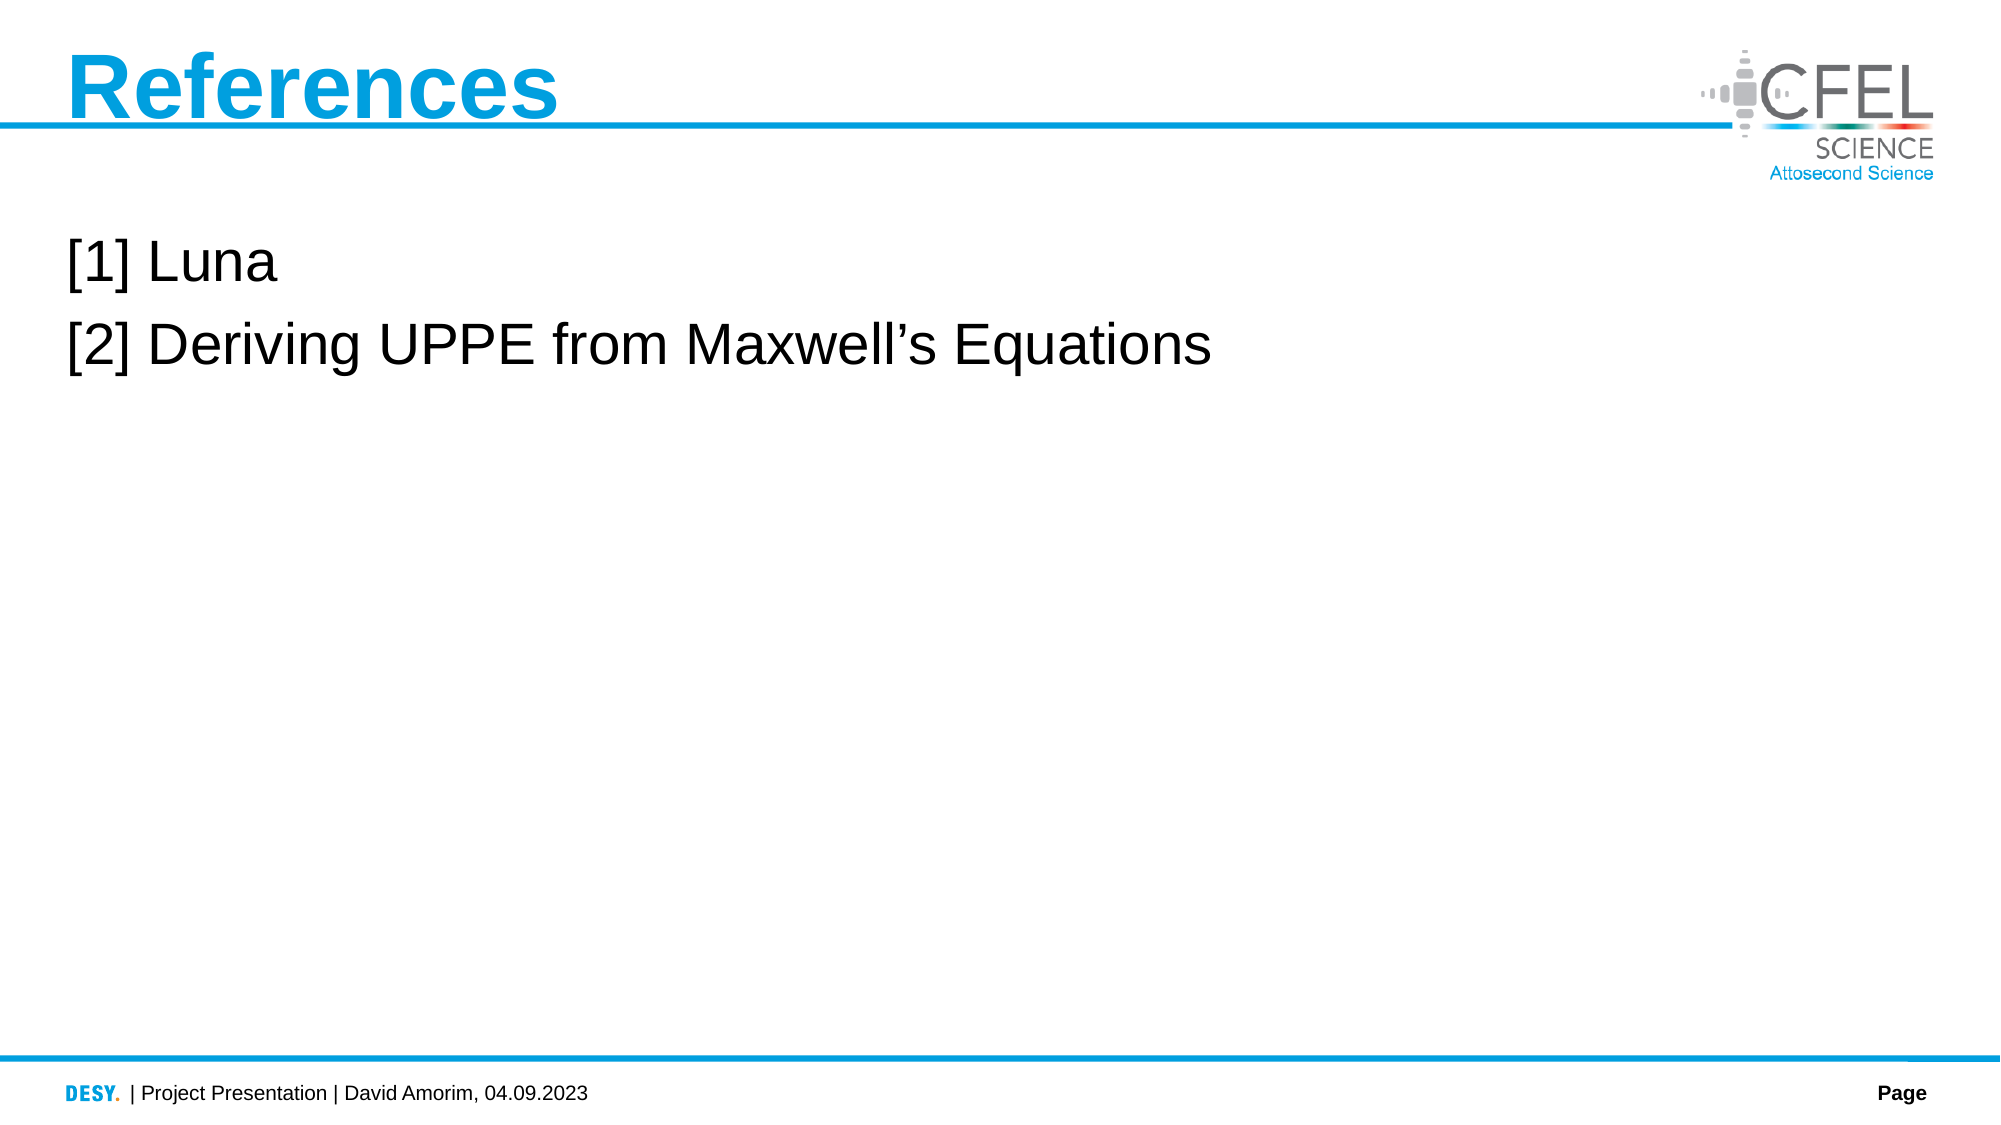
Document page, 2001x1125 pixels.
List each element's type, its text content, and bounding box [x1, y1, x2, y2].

footer | Project Presentation | David Amorim, 04.09.2023 [129, 1079, 1762, 1111]
title References [66, 51, 1703, 126]
picture [1701, 50, 1934, 185]
list [1] Luna [2] Deriving UPPE from Maxwell’s Equations [66, 230, 1933, 1053]
